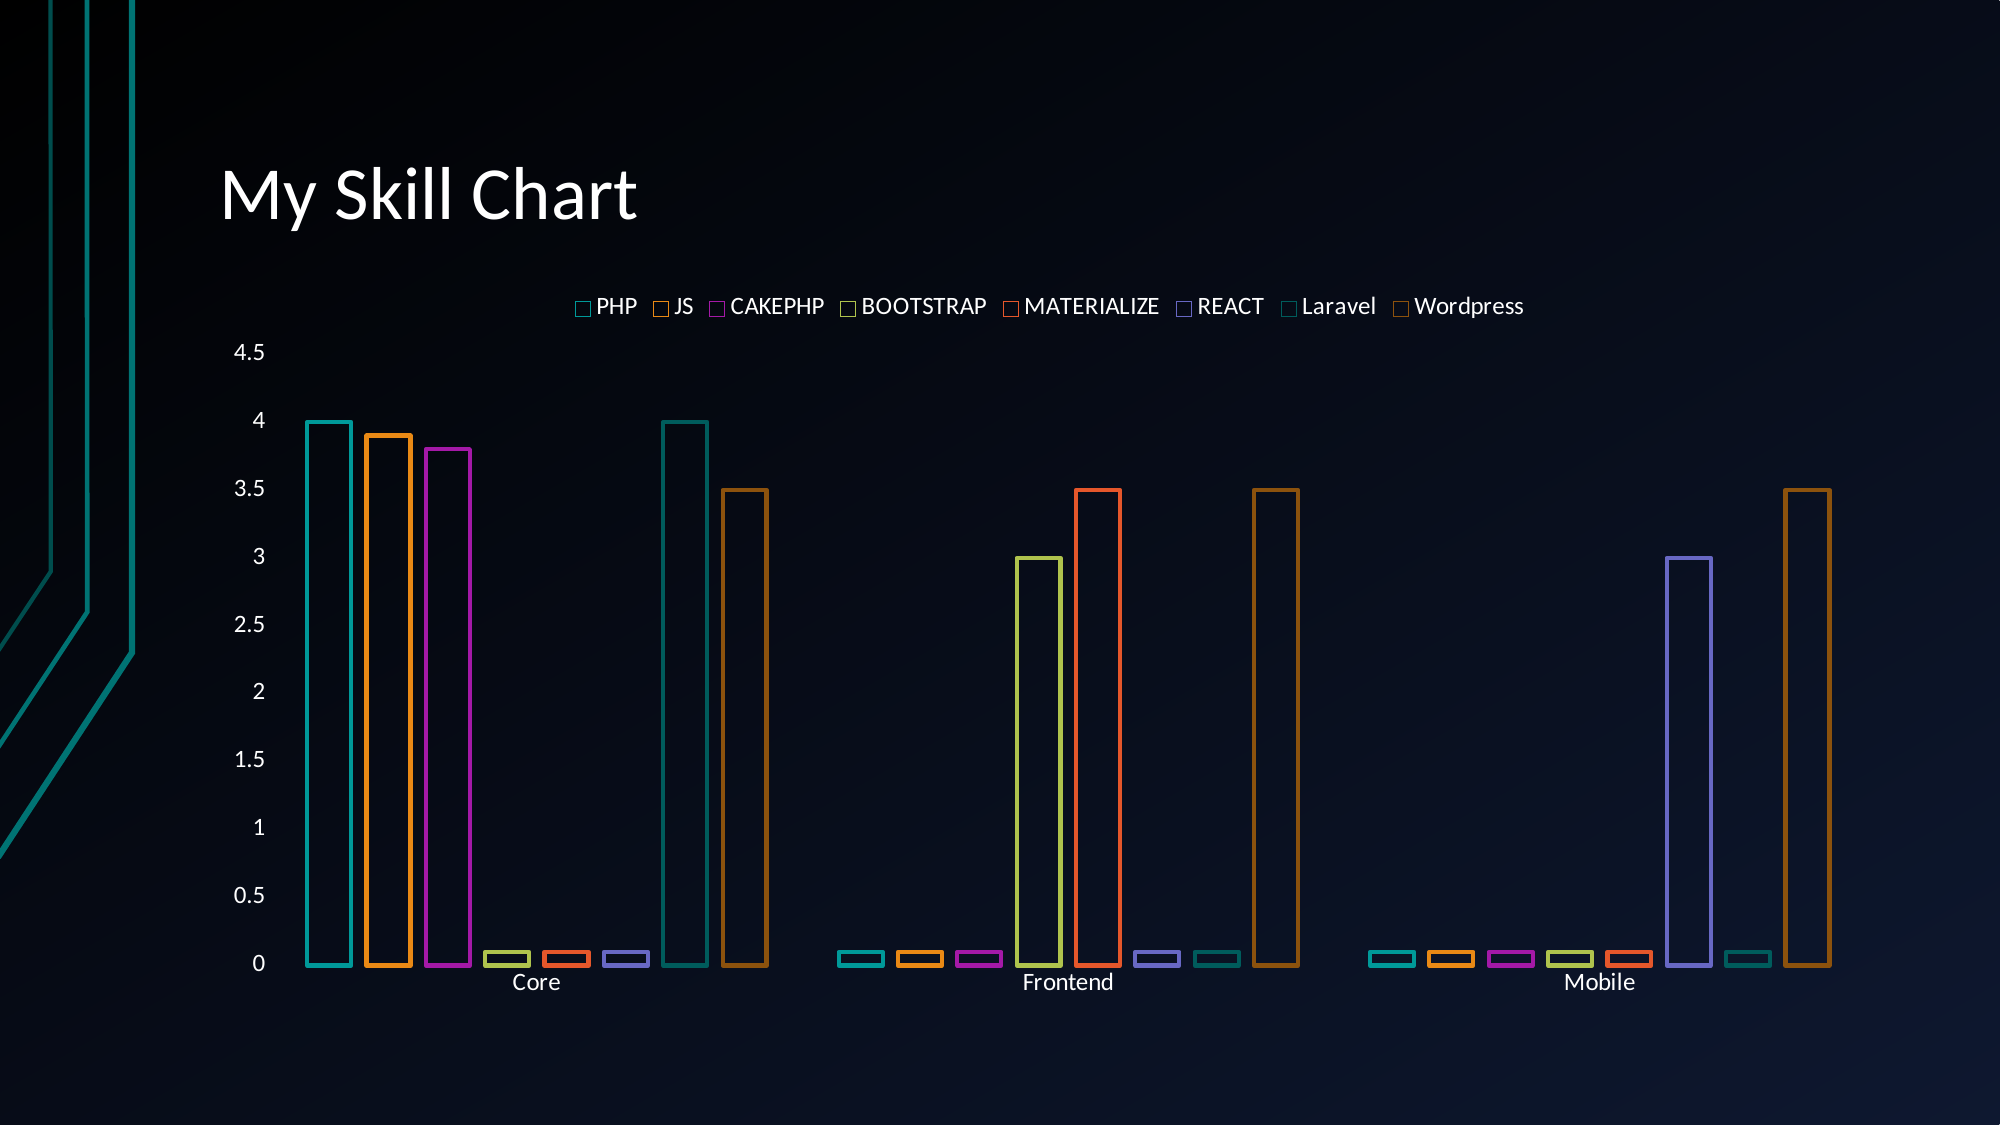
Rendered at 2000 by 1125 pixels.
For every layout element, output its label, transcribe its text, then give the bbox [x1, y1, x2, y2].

chart [199, 278, 1900, 1012]
title My Skill Chart [199, 45, 1900, 246]
